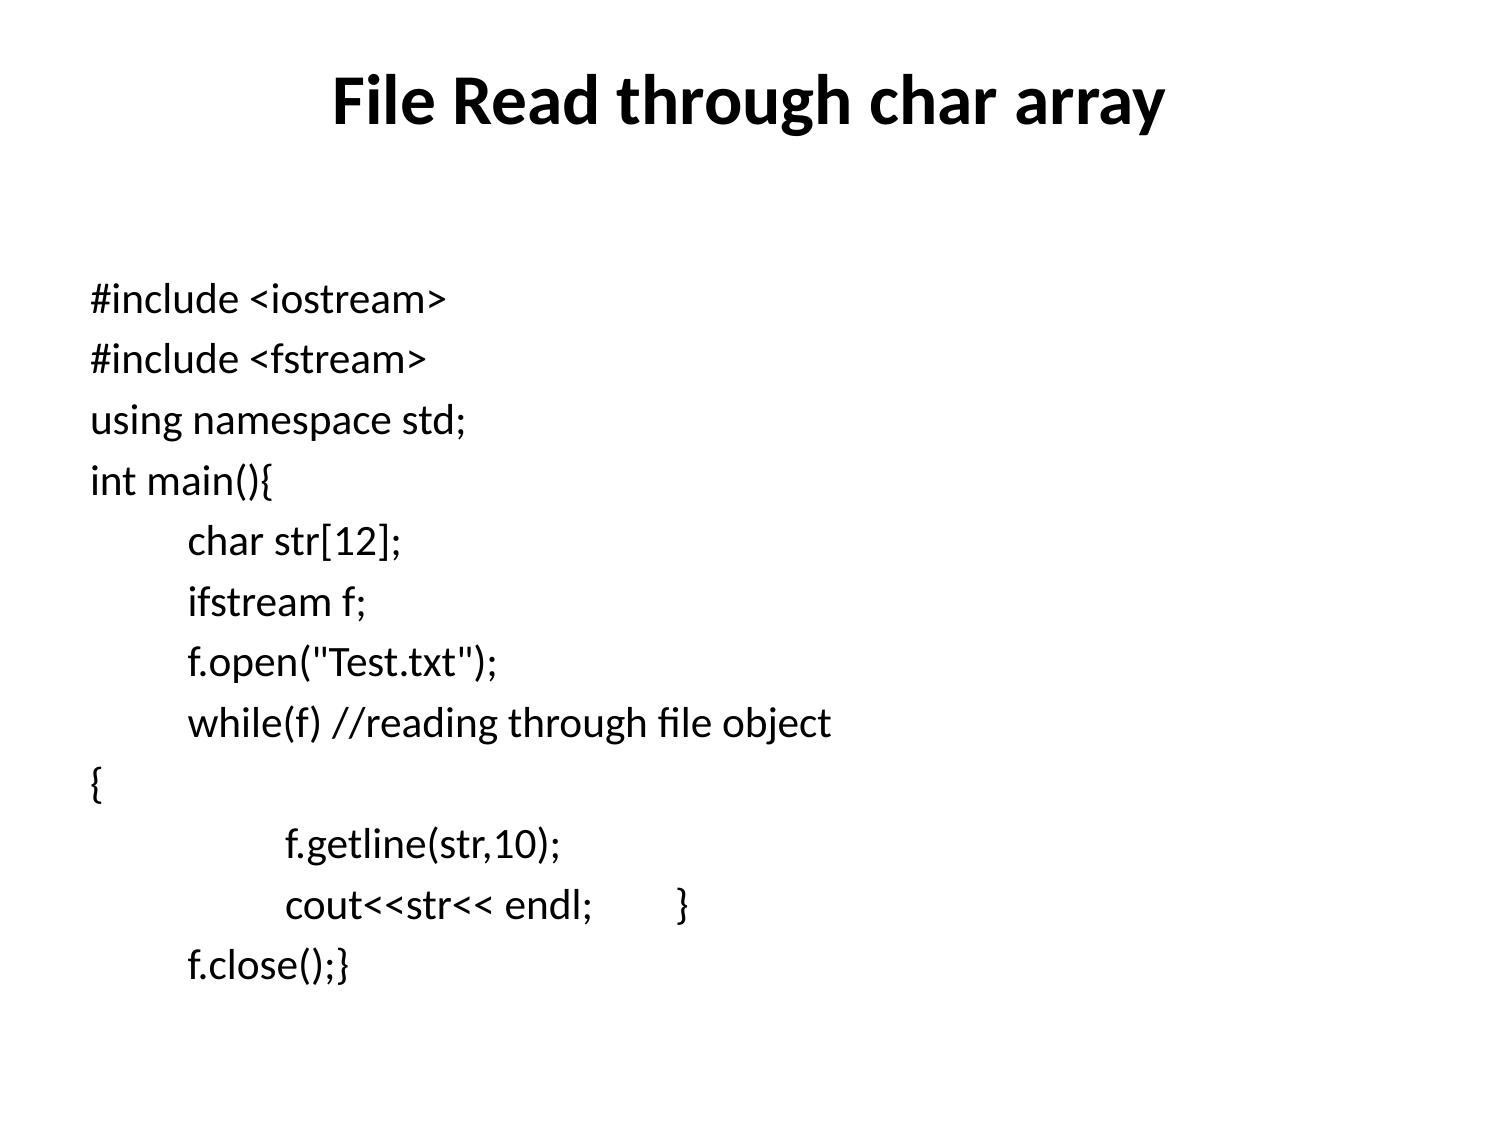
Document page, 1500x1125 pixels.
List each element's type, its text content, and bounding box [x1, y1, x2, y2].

title File Read through char array [75, 45, 1425, 233]
list #include <iostream> #include <fstream> using namespace std; int main(){ char str[12]; ifstream f; f.open("Test.txt"); while(f) //reading through file object { f.getline(str,10); cout<<str<< endl; } f.close();} [75, 262, 1425, 1005]
